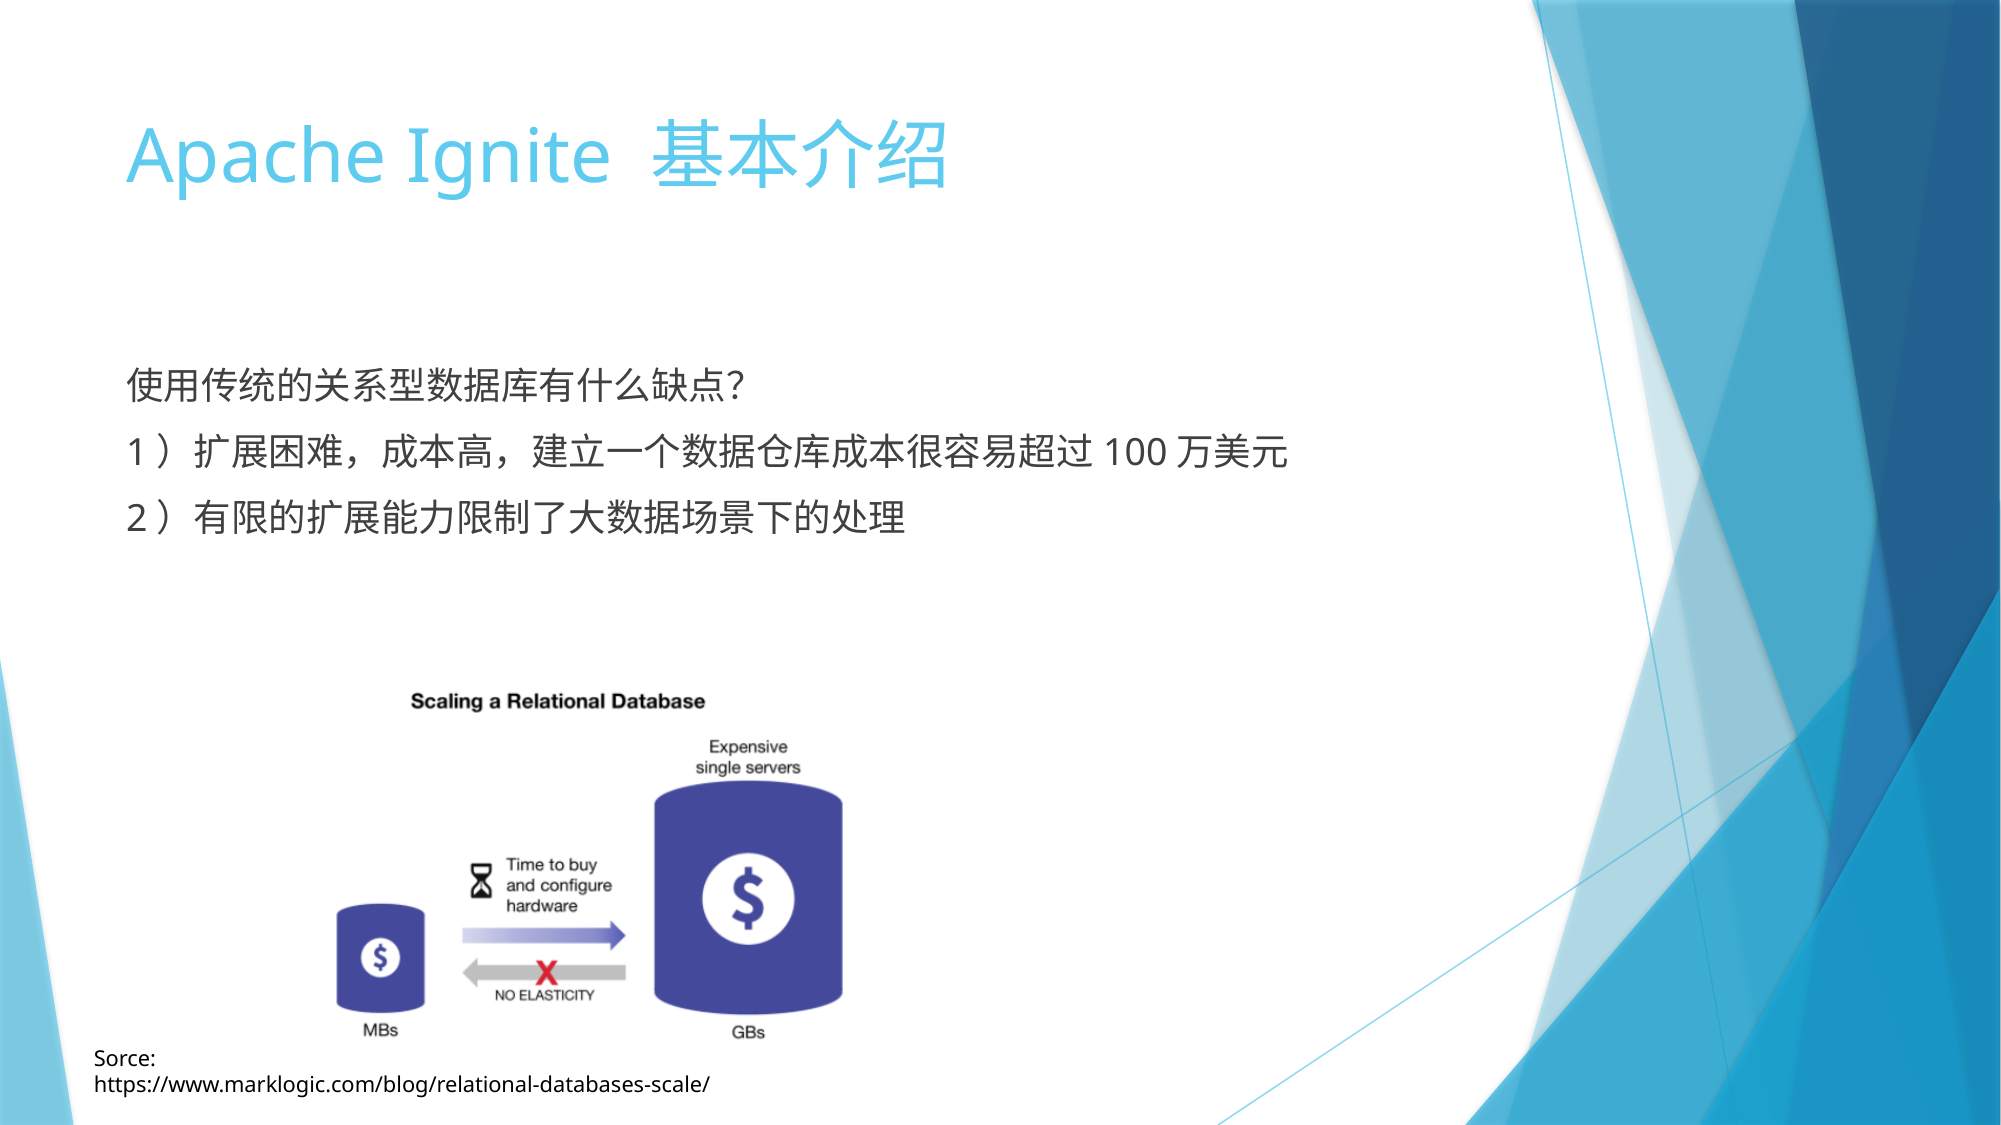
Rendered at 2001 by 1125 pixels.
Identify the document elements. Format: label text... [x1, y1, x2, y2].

title Apache Ignite 基本介绍 [111, 99, 1522, 317]
picture [288, 673, 870, 1053]
text_box Sorce: https://www.marklogic.com/blog/relational-databases-scale/ [79, 1037, 1079, 1105]
list 使用传统的关系型数据库有什么缺点？ 1）扩展困难，成本高，建立一个数据仓库成本很容易超过100万美元 2）有限的扩展能力限制了大数据场景下的处理 [111, 354, 1618, 1034]
